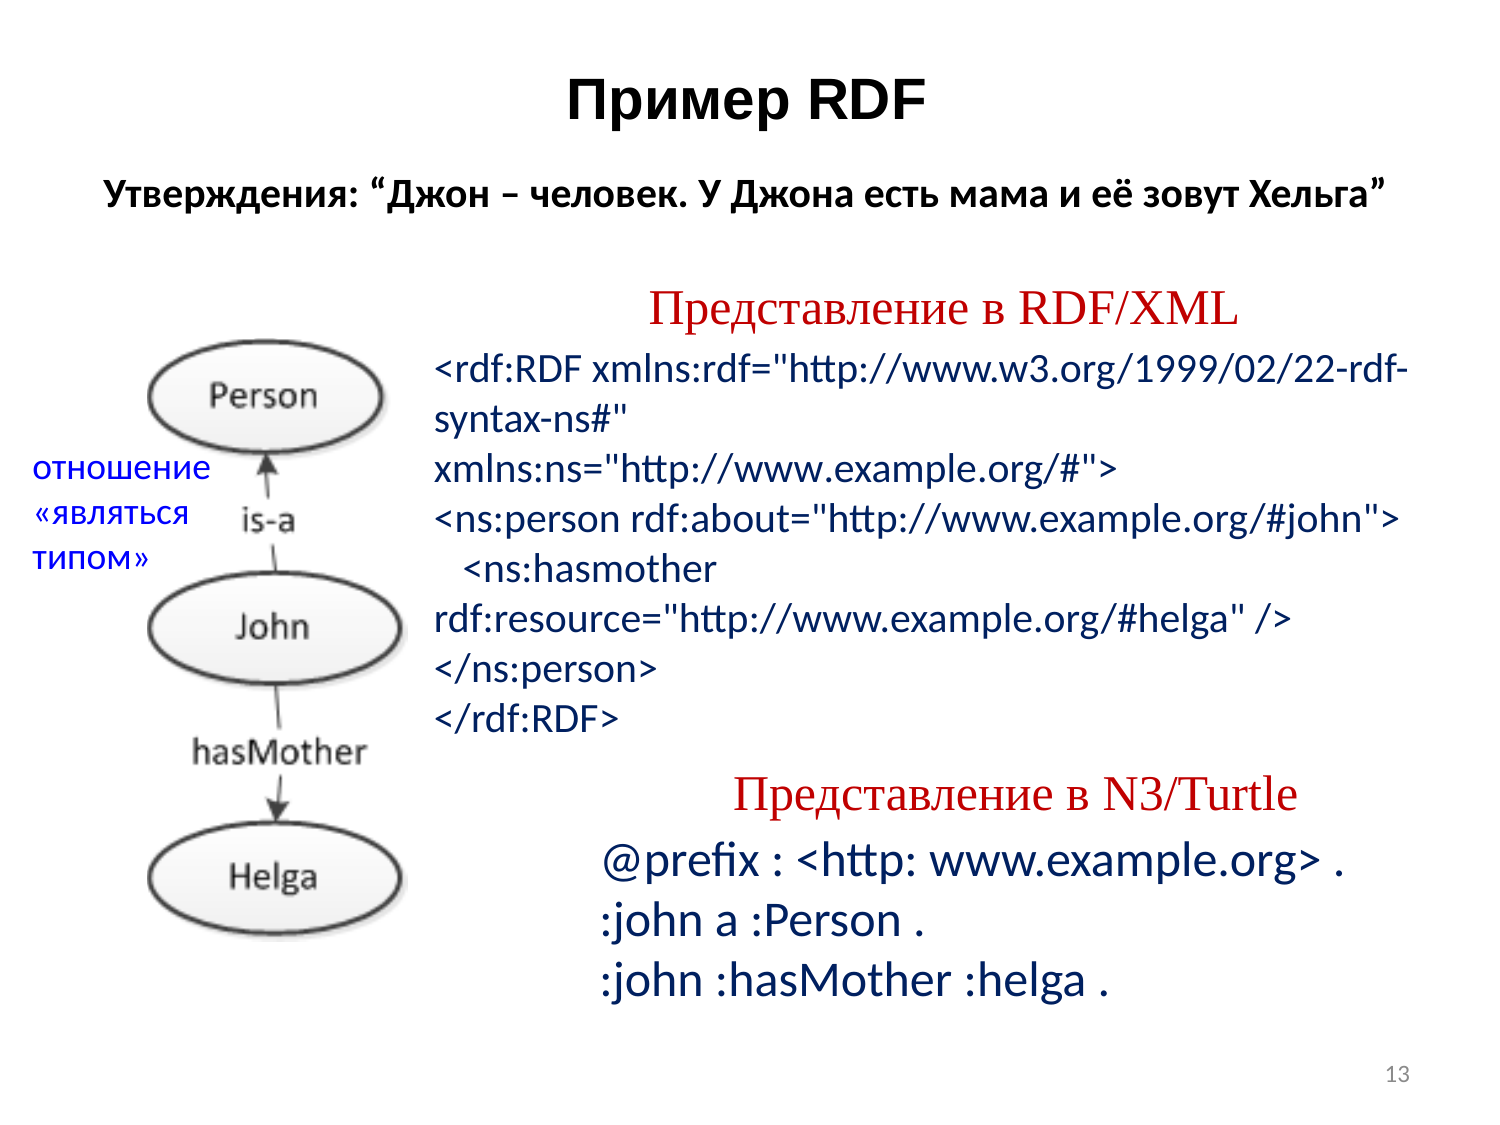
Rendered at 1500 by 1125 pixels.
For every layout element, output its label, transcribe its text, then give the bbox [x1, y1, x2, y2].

text_box Представление в N3/Turtle @prefix : <http: www.example.org> . :john a :Person . :john :hasMother :helga . [584, 753, 1447, 1015]
slide_number 13 [1074, 1042, 1425, 1103]
text_box отношение «являться типом» [17, 434, 142, 585]
text_box Представление в RDF/XML <rdf:RDF xmlns:rdf="http://www.w3.org/1999/02/22-rdf-syntax-ns#" xmlns:ns="http://www.example.org/#"> <ns:person rdf:about="http://www.example.org/#john"> <ns:hasmother rdf:resource="http://www.example.org/#helga" /> </ns:person> </rdf:RDF> [419, 267, 1470, 749]
picture [147, 337, 408, 942]
text_box Утверждения: “Джон – человек. У Джона есть мама и её зовут Хельга” [88, 158, 1447, 224]
text_box Пример RDF [552, 53, 942, 139]
